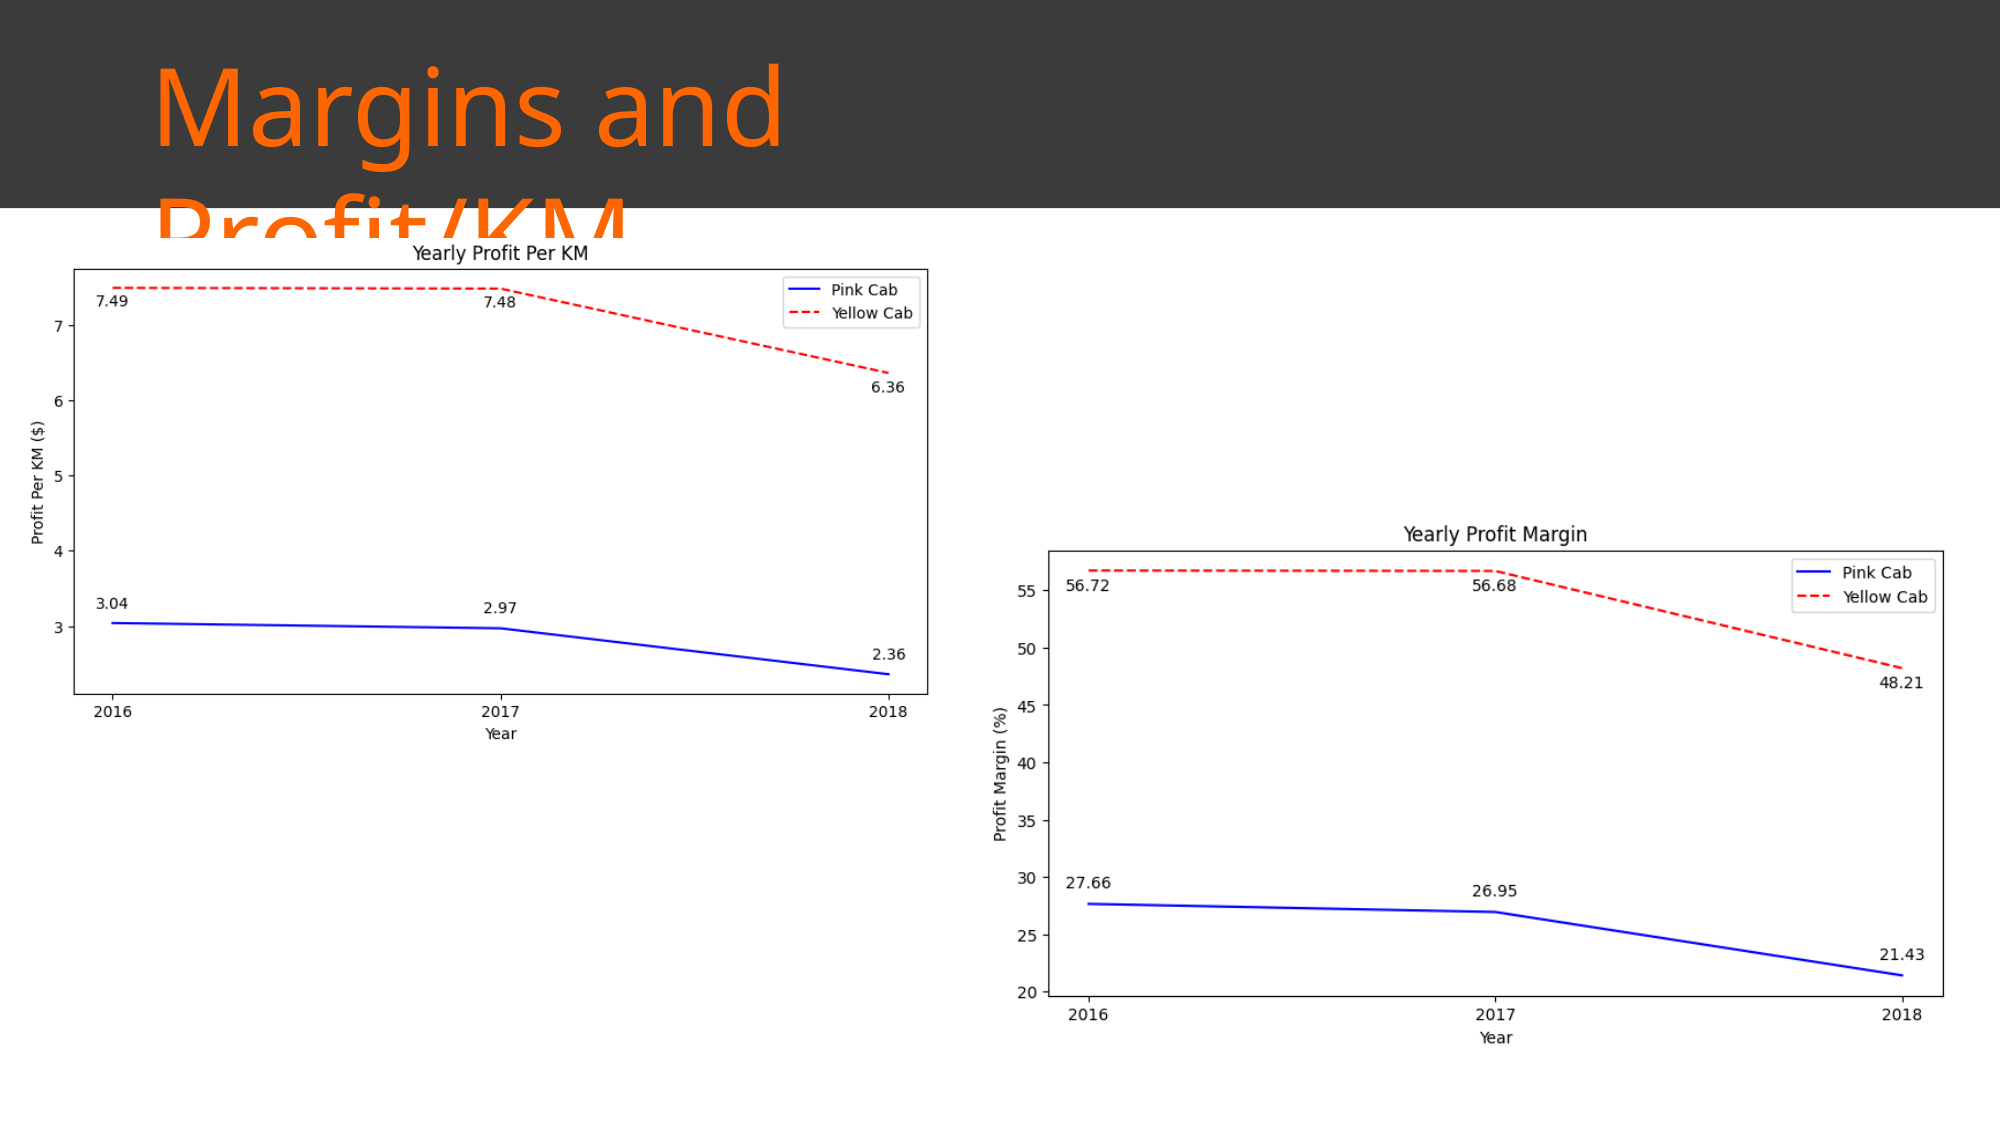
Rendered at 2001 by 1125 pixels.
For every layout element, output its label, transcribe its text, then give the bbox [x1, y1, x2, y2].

picture [23, 238, 936, 748]
picture [986, 516, 1951, 1055]
title [0, 0, 2000, 209]
text_box Margins and Profit/KM [135, 30, 1311, 306]
